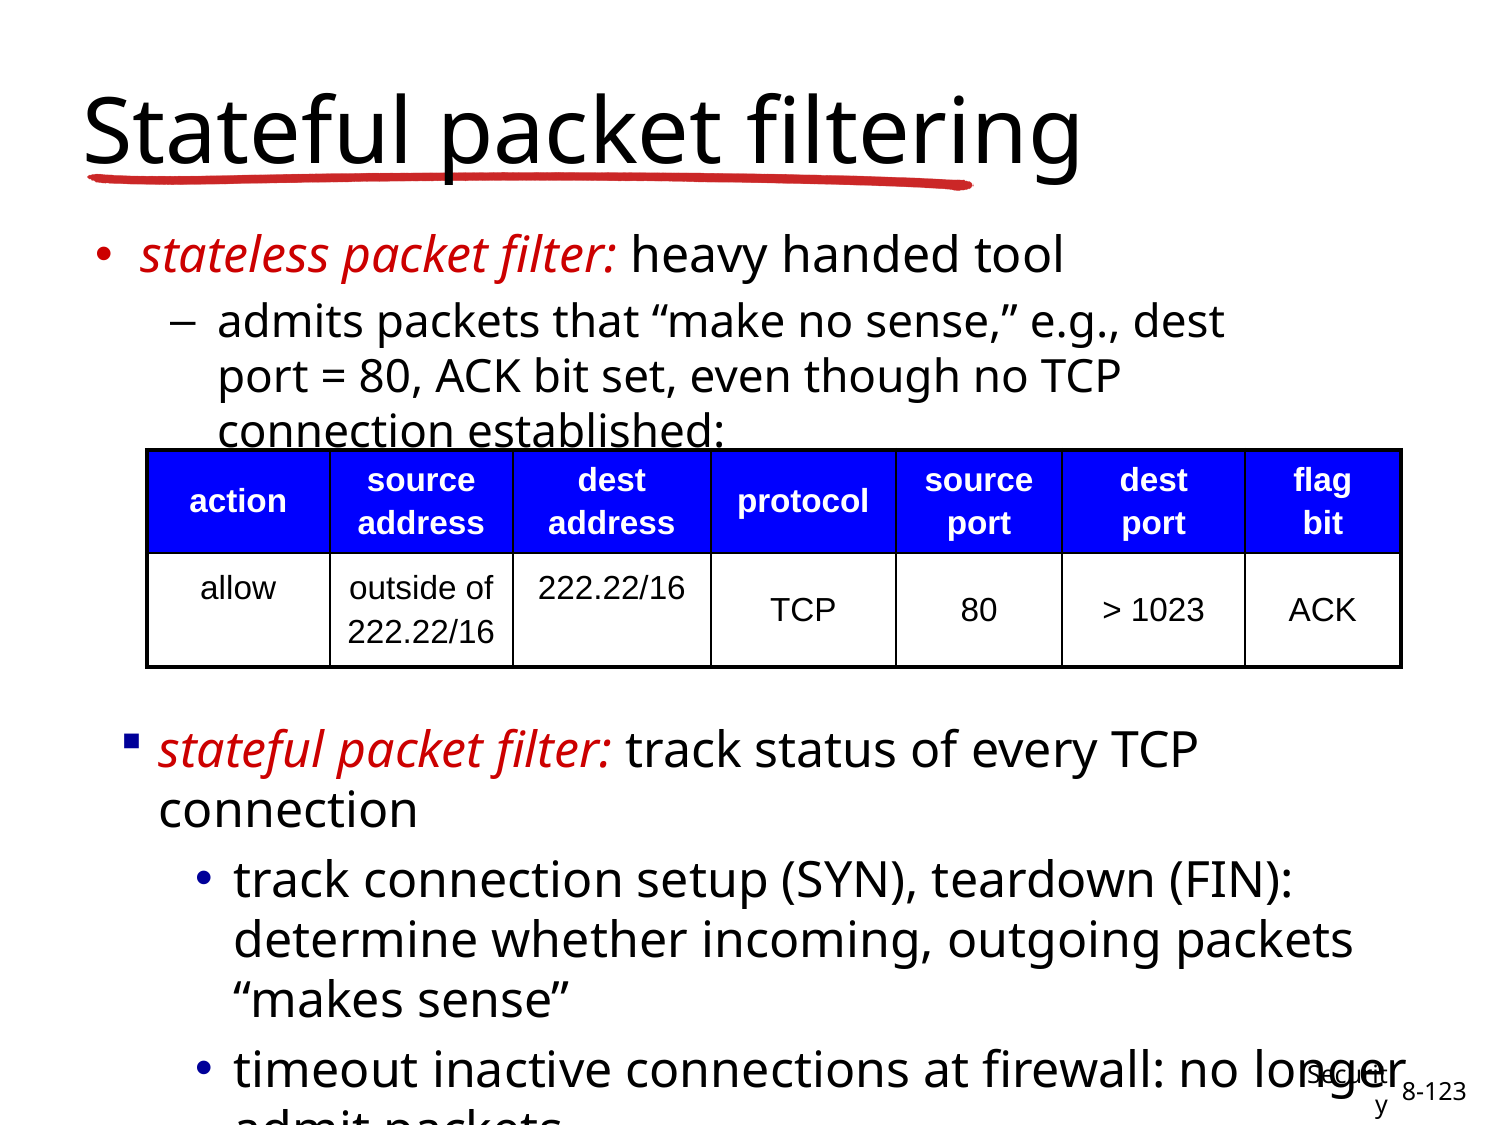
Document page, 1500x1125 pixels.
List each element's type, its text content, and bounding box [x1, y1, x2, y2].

text_box 8-123 [1387, 1068, 1500, 1113]
table_header flag bit [1246, 452, 1399, 552]
table_cell TCP [712, 554, 895, 665]
text_box stateful packet filter: track status of every TCP connection track connection setup (SYN), teardown (FIN): determine whether incoming, outgoing packets “makes sense” timeout inactive connections at firewall: no longer admit packets [105, 710, 1461, 981]
list stateless packet filter: heavy handed tool admits packets that “make no sense,” e.g., dest port = 80, ACK bit set, even though no TCP connection established: [80, 215, 1313, 969]
table_header dest address [514, 452, 710, 552]
table_header action [149, 452, 329, 552]
table_header protocol [712, 452, 895, 552]
table_header source address [331, 452, 512, 552]
table_cell 222.22/16 [514, 554, 710, 665]
picture [83, 167, 984, 197]
table_cell > 1023 [1063, 554, 1244, 665]
table_header dest port [1063, 452, 1244, 552]
table_cell 80 [897, 554, 1061, 665]
table_cell outside of 222.22/16 [331, 554, 512, 665]
table_header source port [897, 452, 1061, 552]
footer Security [1284, 1067, 1403, 1110]
table_cell ACK [1246, 554, 1399, 665]
table_cell allow [149, 554, 329, 665]
title Stateful packet filtering [67, 32, 1343, 221]
